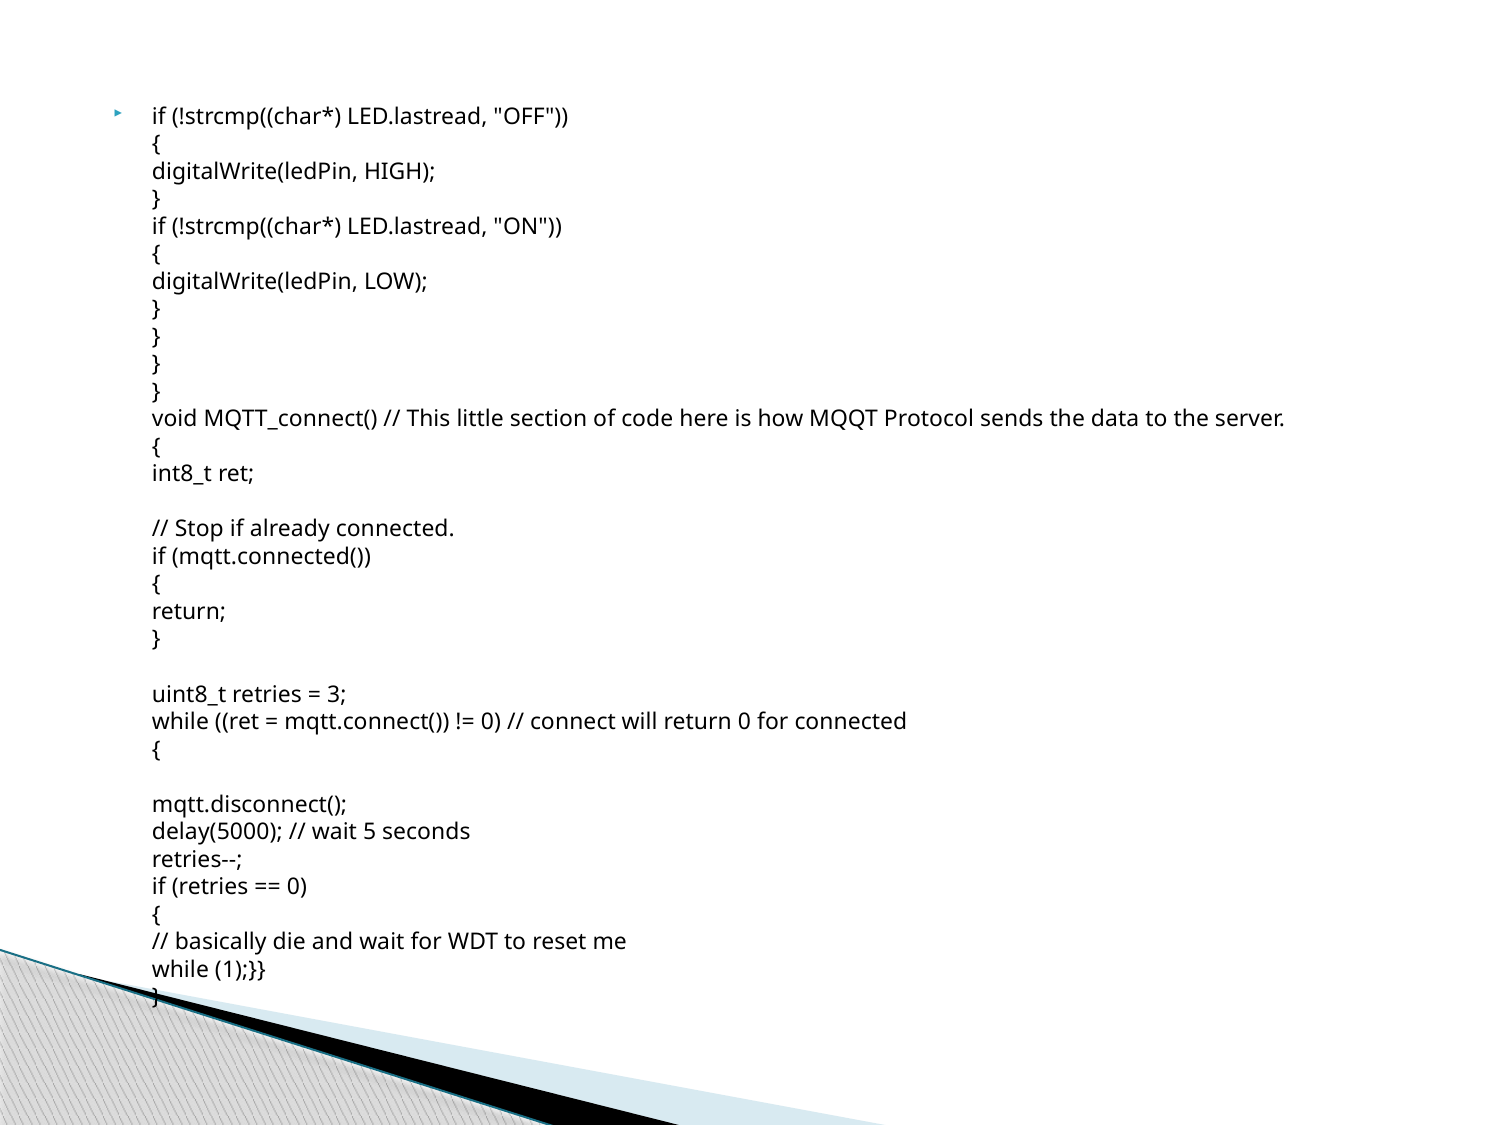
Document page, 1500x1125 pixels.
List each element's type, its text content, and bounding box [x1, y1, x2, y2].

list if (!strcmp((char*) LED.lastread, "OFF")) { digitalWrite(ledPin, HIGH); } if (!strcmp((char*) LED.lastread, "ON")) { digitalWrite(ledPin, LOW); } } } } void MQTT_connect() // This little section of code here is how MQQT Protocol sends the data to the server. { int8_t ret; // Stop if already connected. if (mqtt.connected()) { return; } uint8_t retries = 3; while ((ret = mqtt.connect()) != 0) // connect will return 0 for connected { mqtt.disconnect(); delay(5000); // wait 5 seconds retries--; if (retries == 0) { // basically die and wait for WDT to reset me while (1);}} } [82, 93, 1421, 1020]
